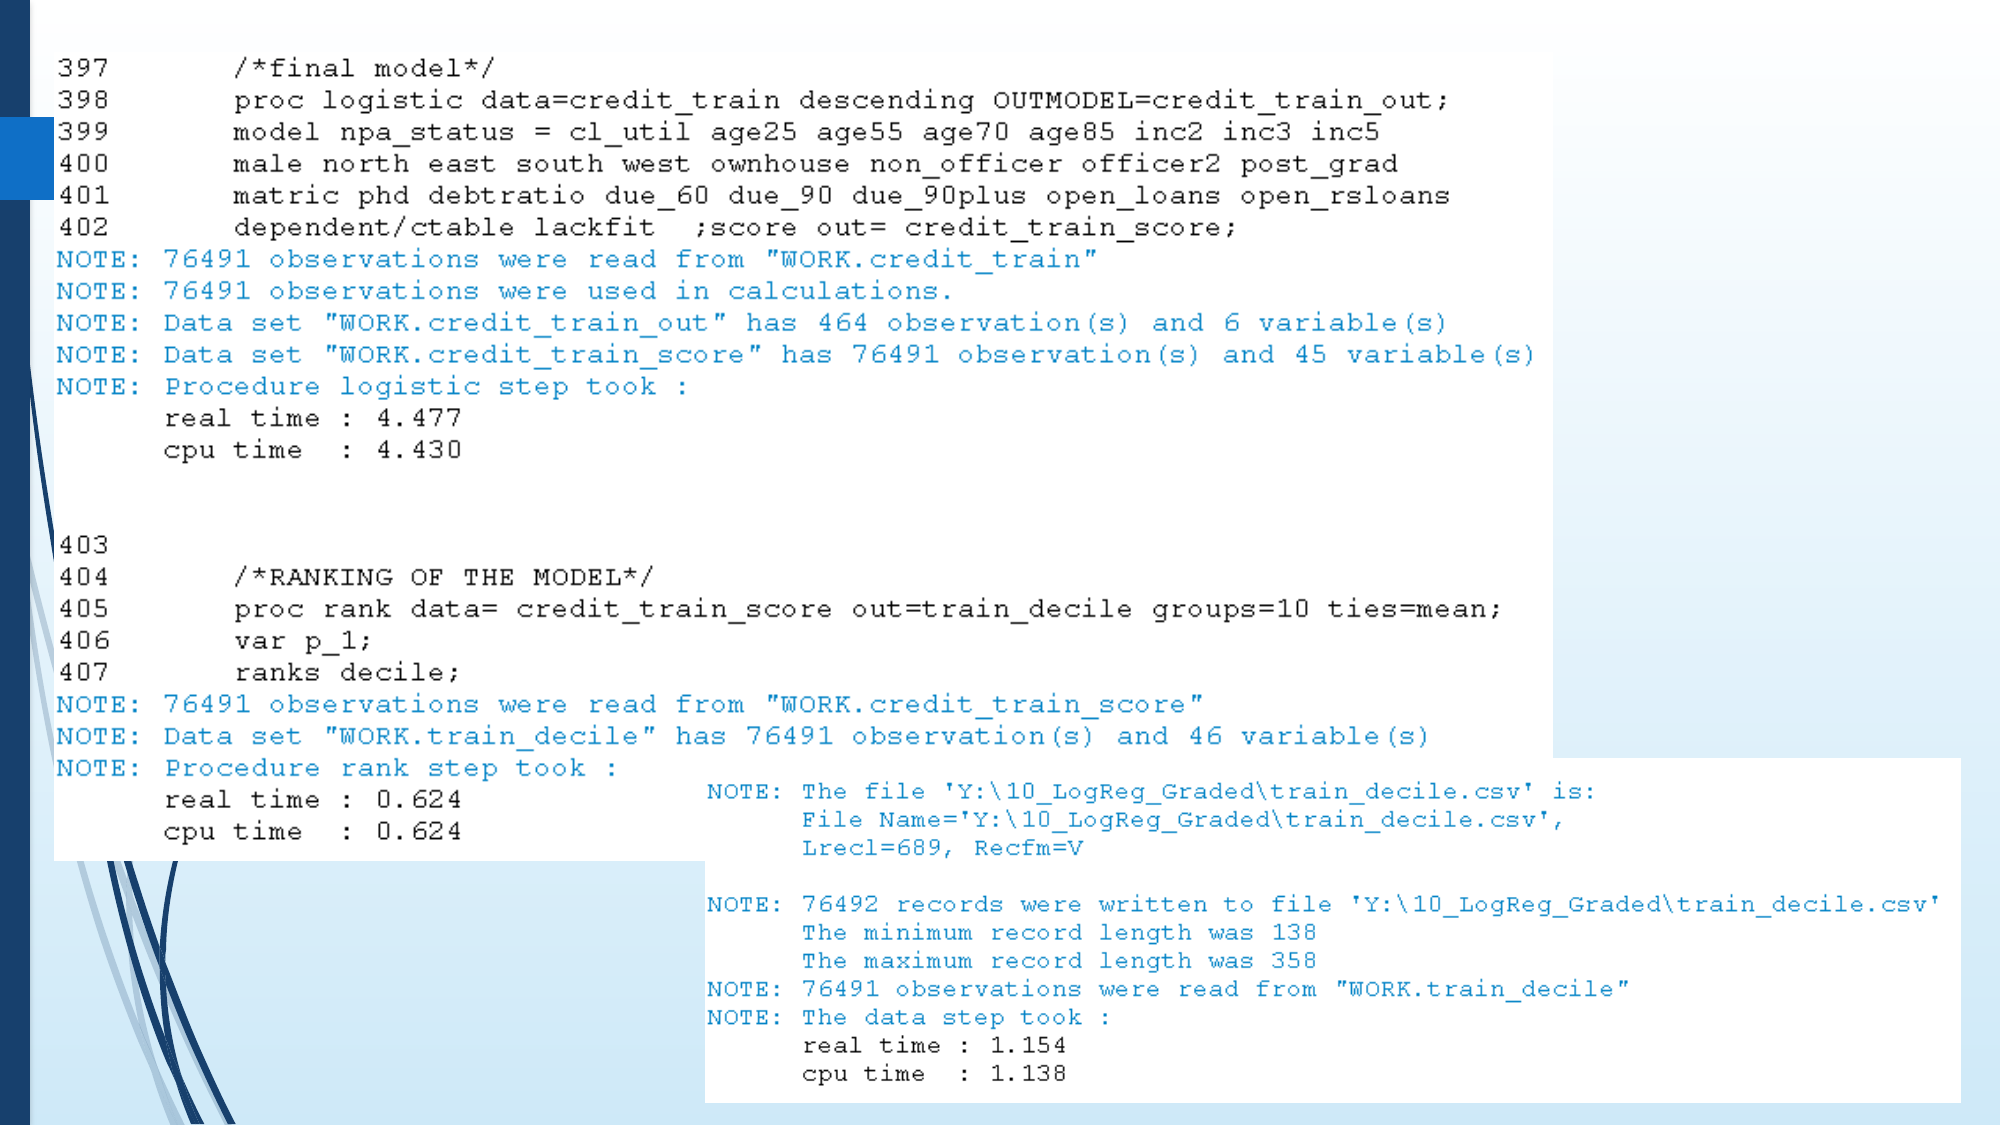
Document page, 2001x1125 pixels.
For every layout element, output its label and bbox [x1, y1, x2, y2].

picture [54, 52, 1961, 1104]
